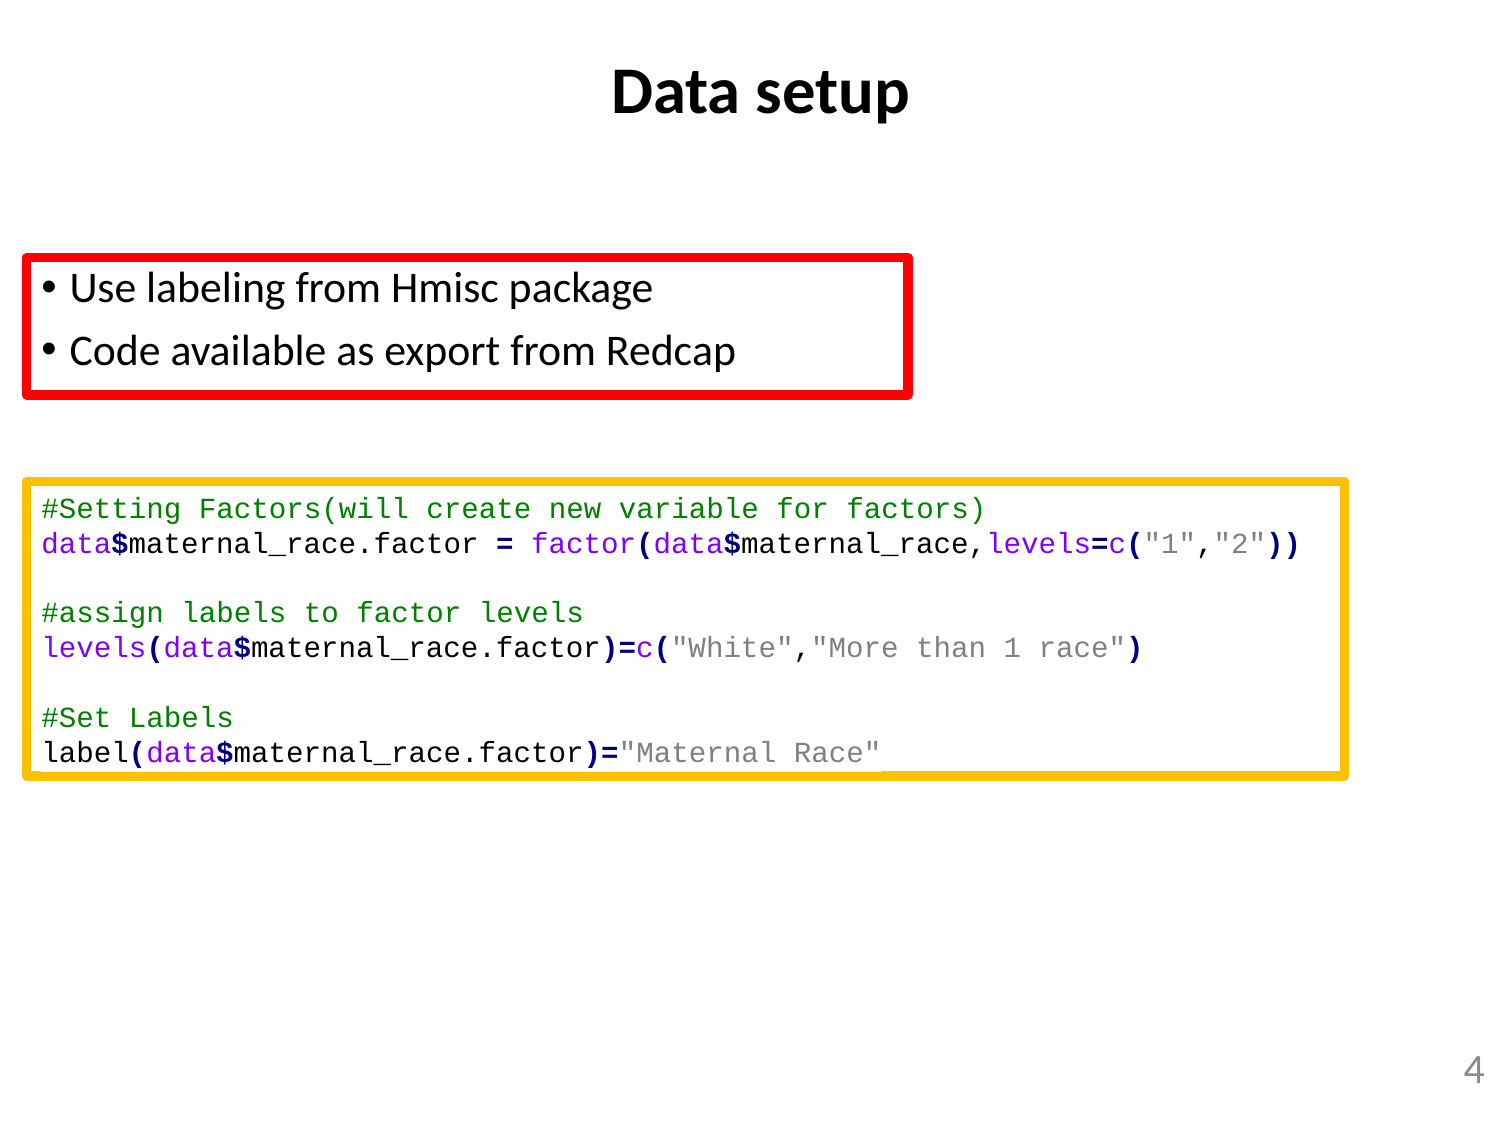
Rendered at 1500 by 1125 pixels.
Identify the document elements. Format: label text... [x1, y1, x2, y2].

slide_number 4 [1162, 1044, 1500, 1090]
list Use labeling from Hmisc package Code available as export from Redcap [26, 257, 908, 395]
text_box #Setting Factors(will create new variable for factors) data$maternal_race.factor = factor(data$maternal_race,levels=c("1","2")) #assign labels to factor levels levels(data$maternal_race.factor)=c("White","More than 1 race") #Set Labels label(data$maternal_race.factor)="Maternal Race" [26, 481, 1345, 776]
title Data setup [583, 59, 939, 125]
